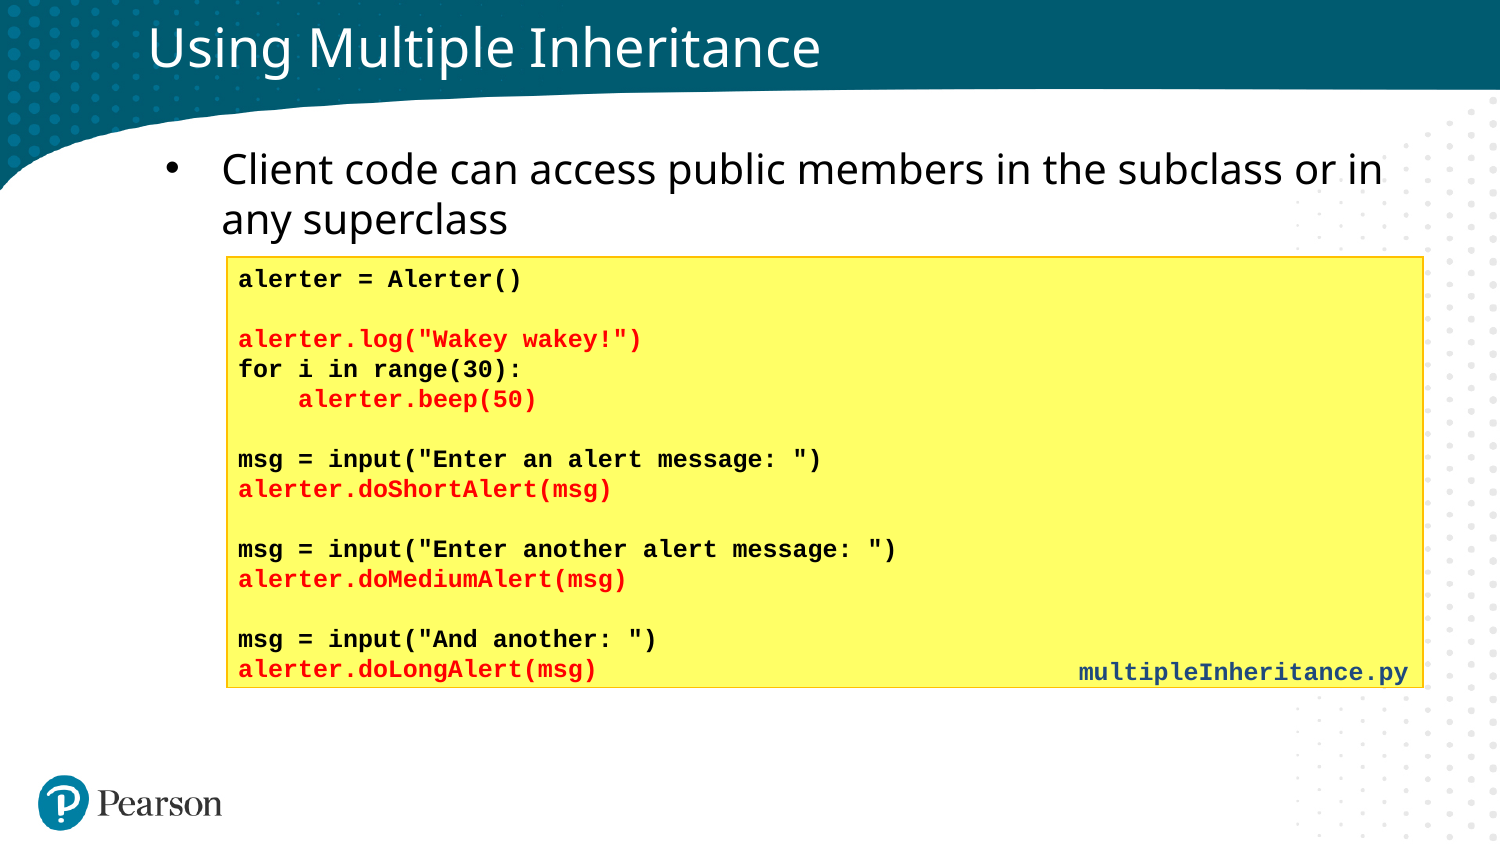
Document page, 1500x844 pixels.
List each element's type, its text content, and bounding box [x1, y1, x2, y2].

text_box alerter = Alerter() alerter.log("Wakey wakey!") for i in range(30): alerter.beep(50) msg = input("Enter an alert message: ") alerter.doShortAlert(msg) msg = input("Enter another alert message: ") alerter.doMediumAlert(msg) msg = input("And another: ") alerter.doLongAlert(msg) [226, 257, 1424, 688]
picture [0, 90, 1500, 844]
list Client code can access public members in the subclass or in any superclass [150, 135, 1467, 785]
text_box multipleInheritance.py [1054, 648, 1424, 694]
title Using Multiple Inheritance [132, 6, 1371, 98]
